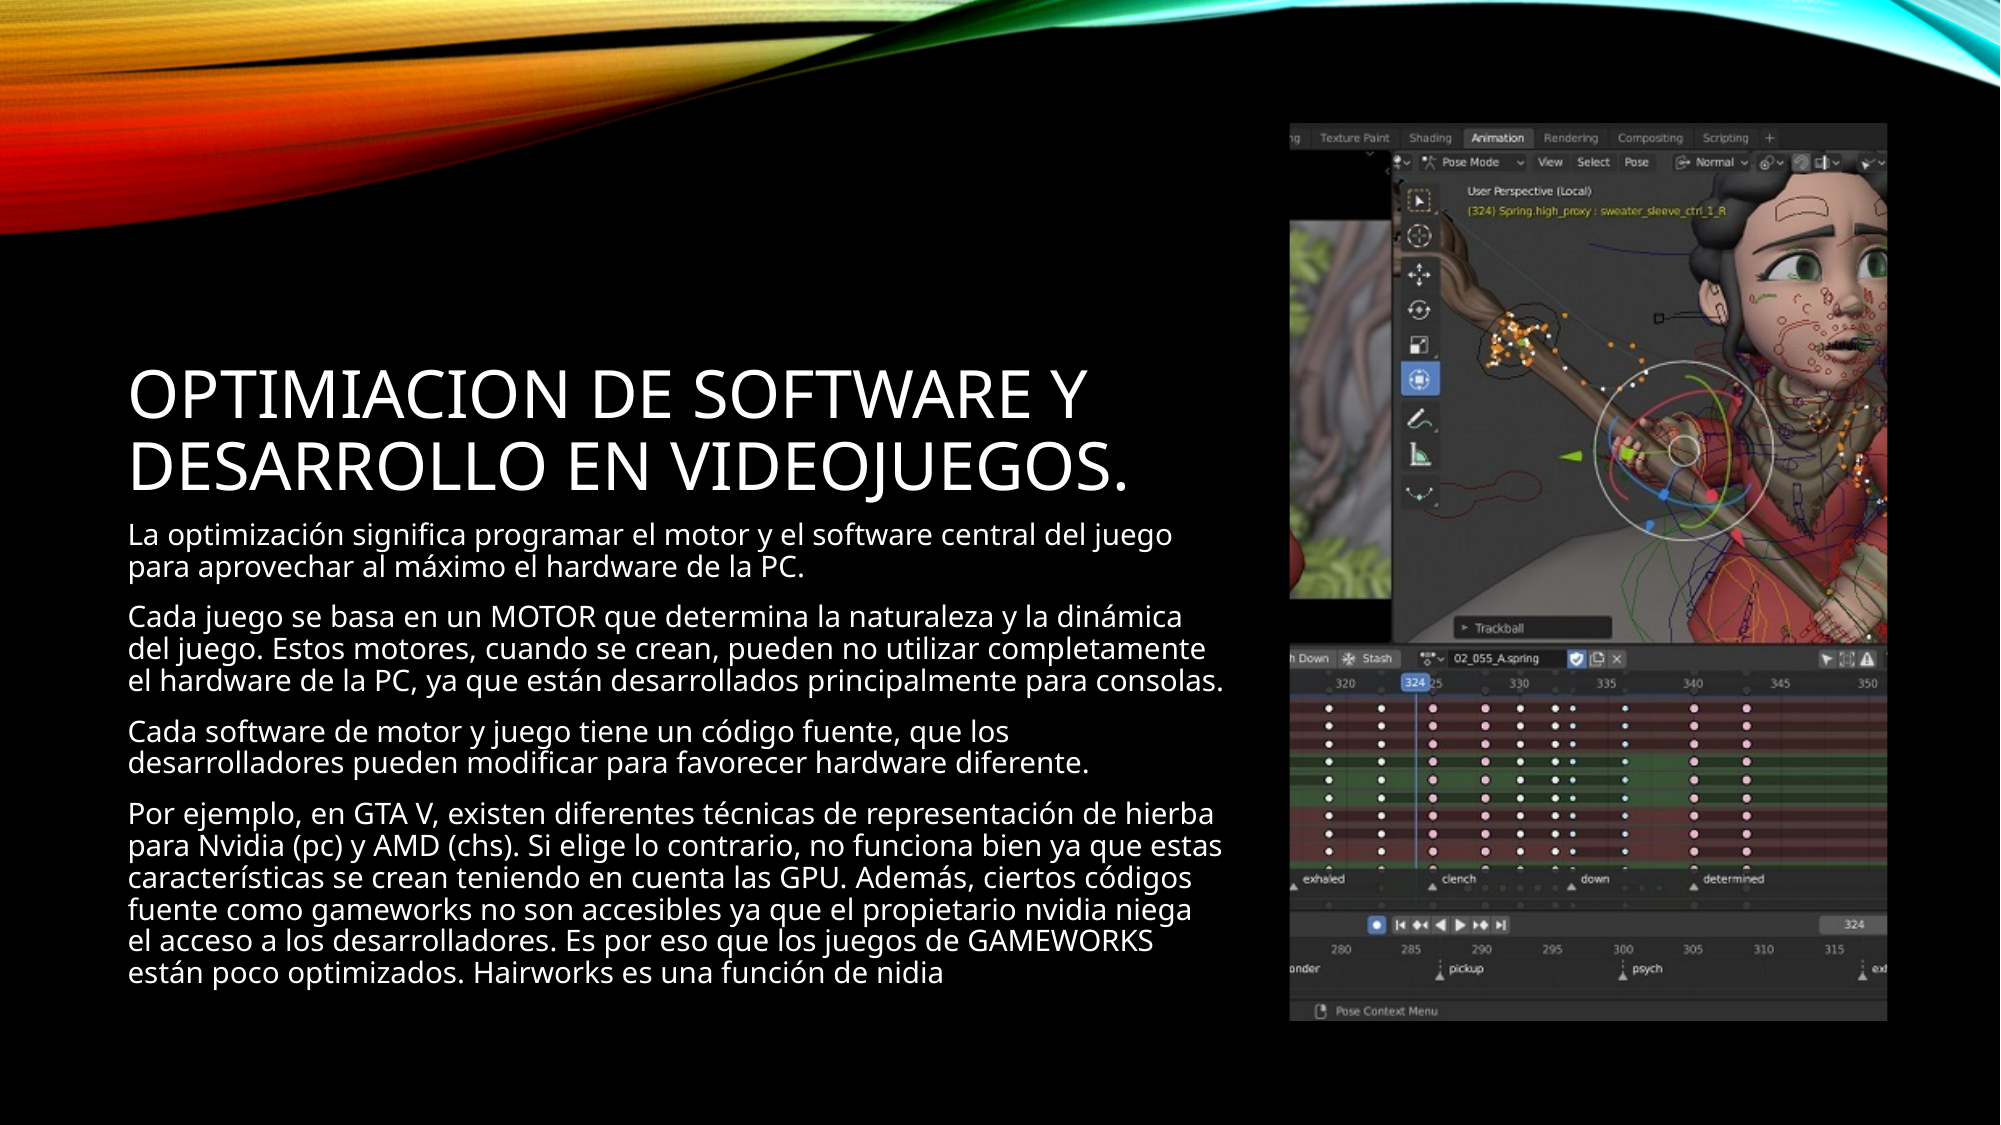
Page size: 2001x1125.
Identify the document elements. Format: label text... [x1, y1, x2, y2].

picture [0, 0, 2000, 1021]
list La optimización significa programar el motor y el software central del juego para aprovechar al máximo el hardware de la PC. Cada juego se basa en un MOTOR que determina la naturaleza y la dinámica del juego. Estos motores, cuando se crean, pueden no utilizar completamente el hardware de la PC, ya que están desarrollados principalmente para consolas. Cada software de motor y juego tiene un código fuente, que los desarrolladores pueden modificar para favorecer hardware diferente. Por ejemplo, en GTA V, existen diferentes técnicas de representación de hierba para Nvidia (pc) y AMD (chs). Si elige lo contrario, no funciona bien ya que estas características se crean teniendo en cuenta las GPU. Además, ciertos códigos fuente como gameworks no son accesibles ya que el propietario nvidia niega el acceso a los desarrolladores. Es por eso que los juegos de GAMEWORKS están poco optimizados. Hairworks es una función de nidia [112, 512, 1240, 1021]
title OPTIMIACION DE SOFTWARE Y DESARROLLO EN VIDEOJUEGOS. [112, 249, 1240, 512]
